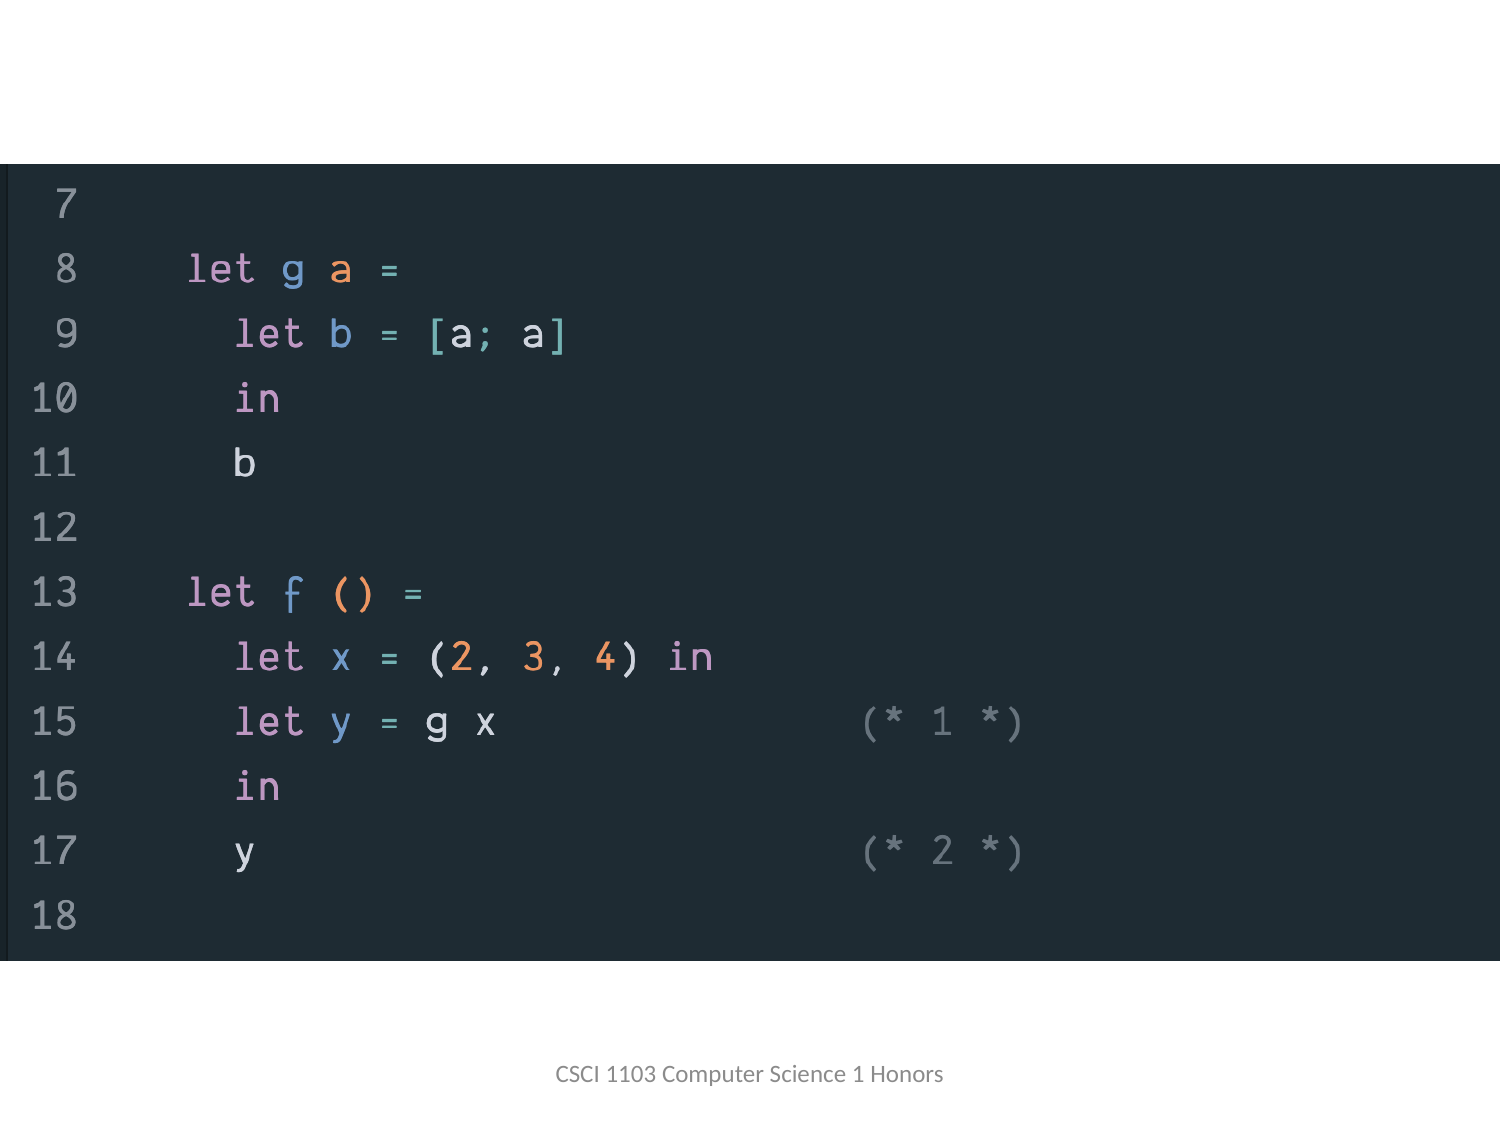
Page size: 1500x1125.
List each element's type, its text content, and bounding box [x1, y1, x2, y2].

footer CSCI 1103 Computer Science 1 Honors [512, 1042, 988, 1103]
picture [0, 163, 1500, 962]
